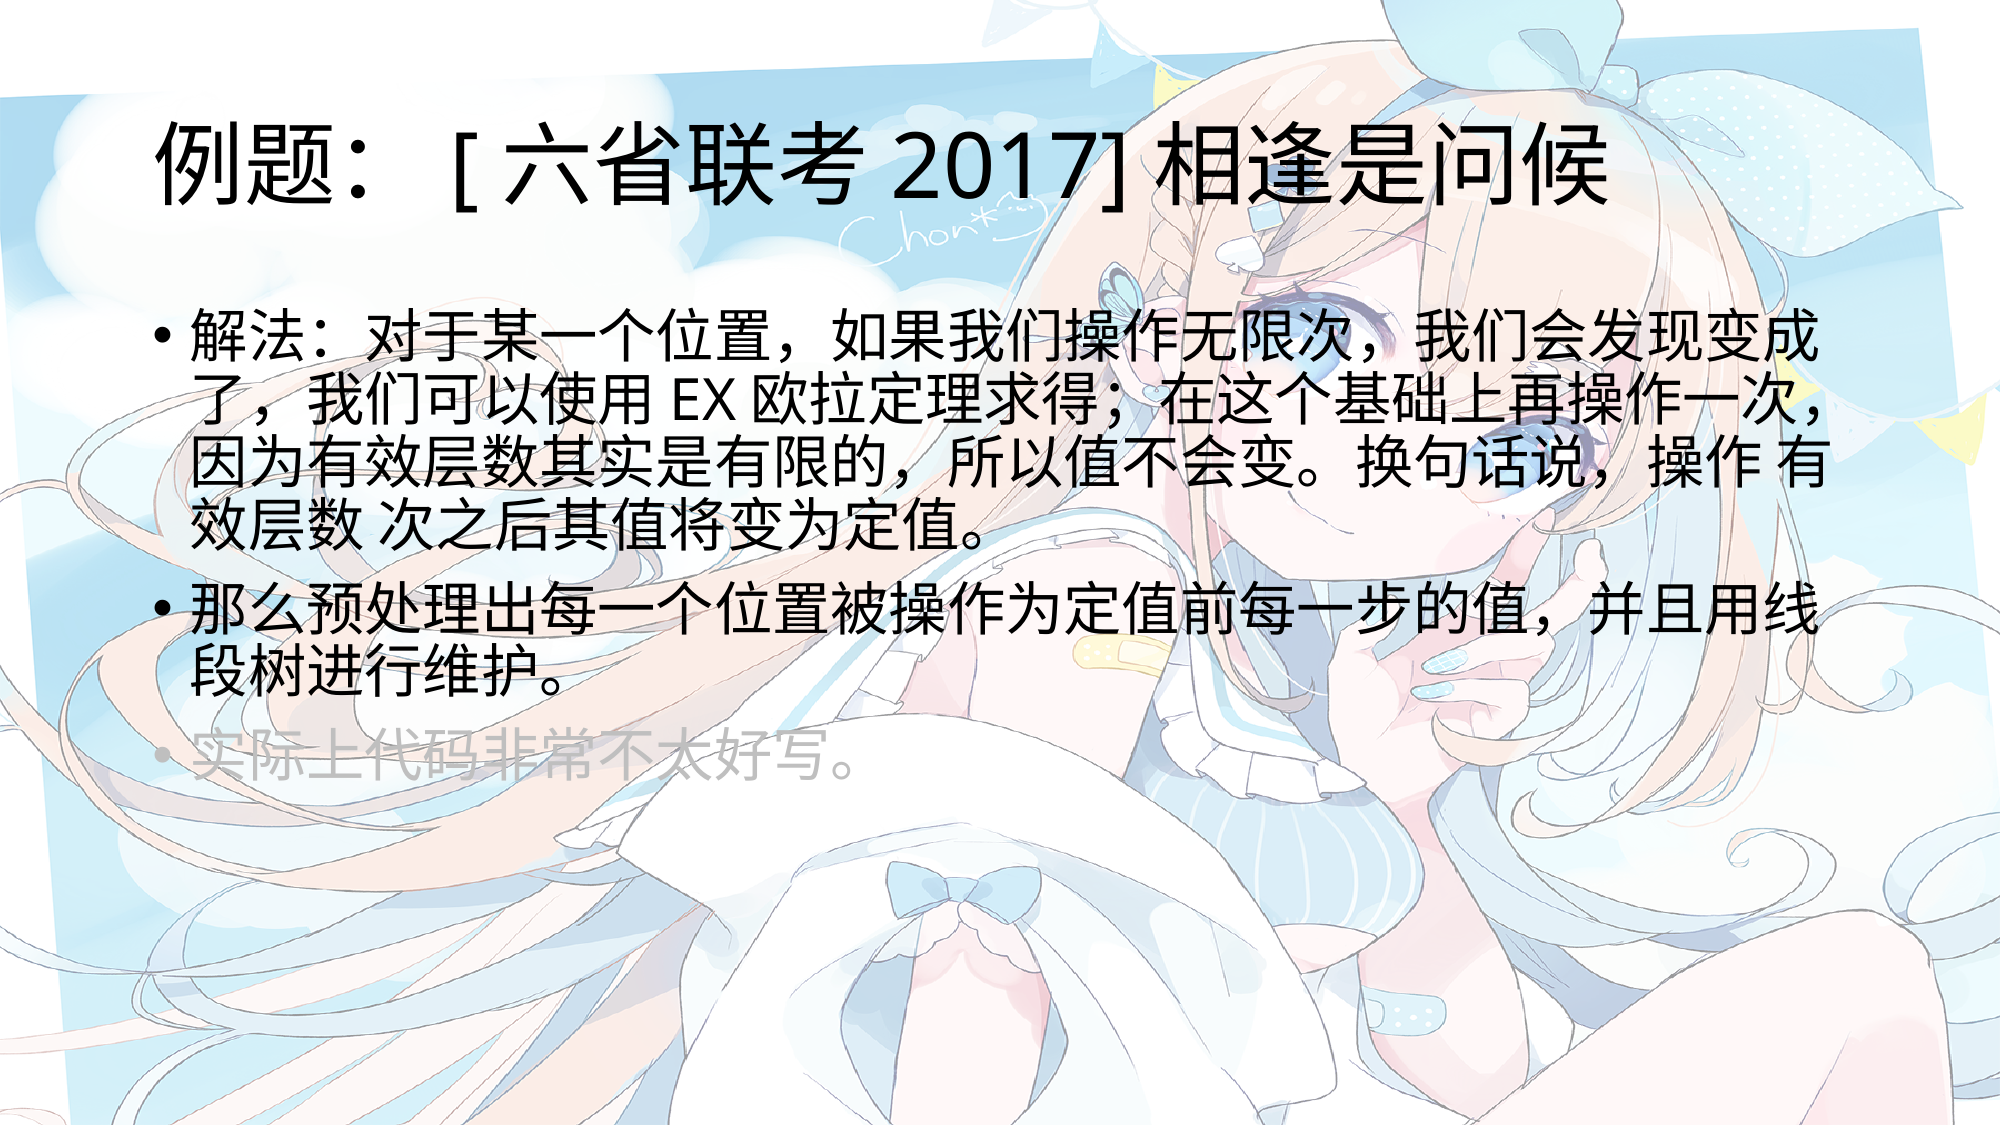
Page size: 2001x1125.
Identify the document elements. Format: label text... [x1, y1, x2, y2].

title 例题：[六省联考2017]相逢是问候 [137, 59, 1863, 278]
